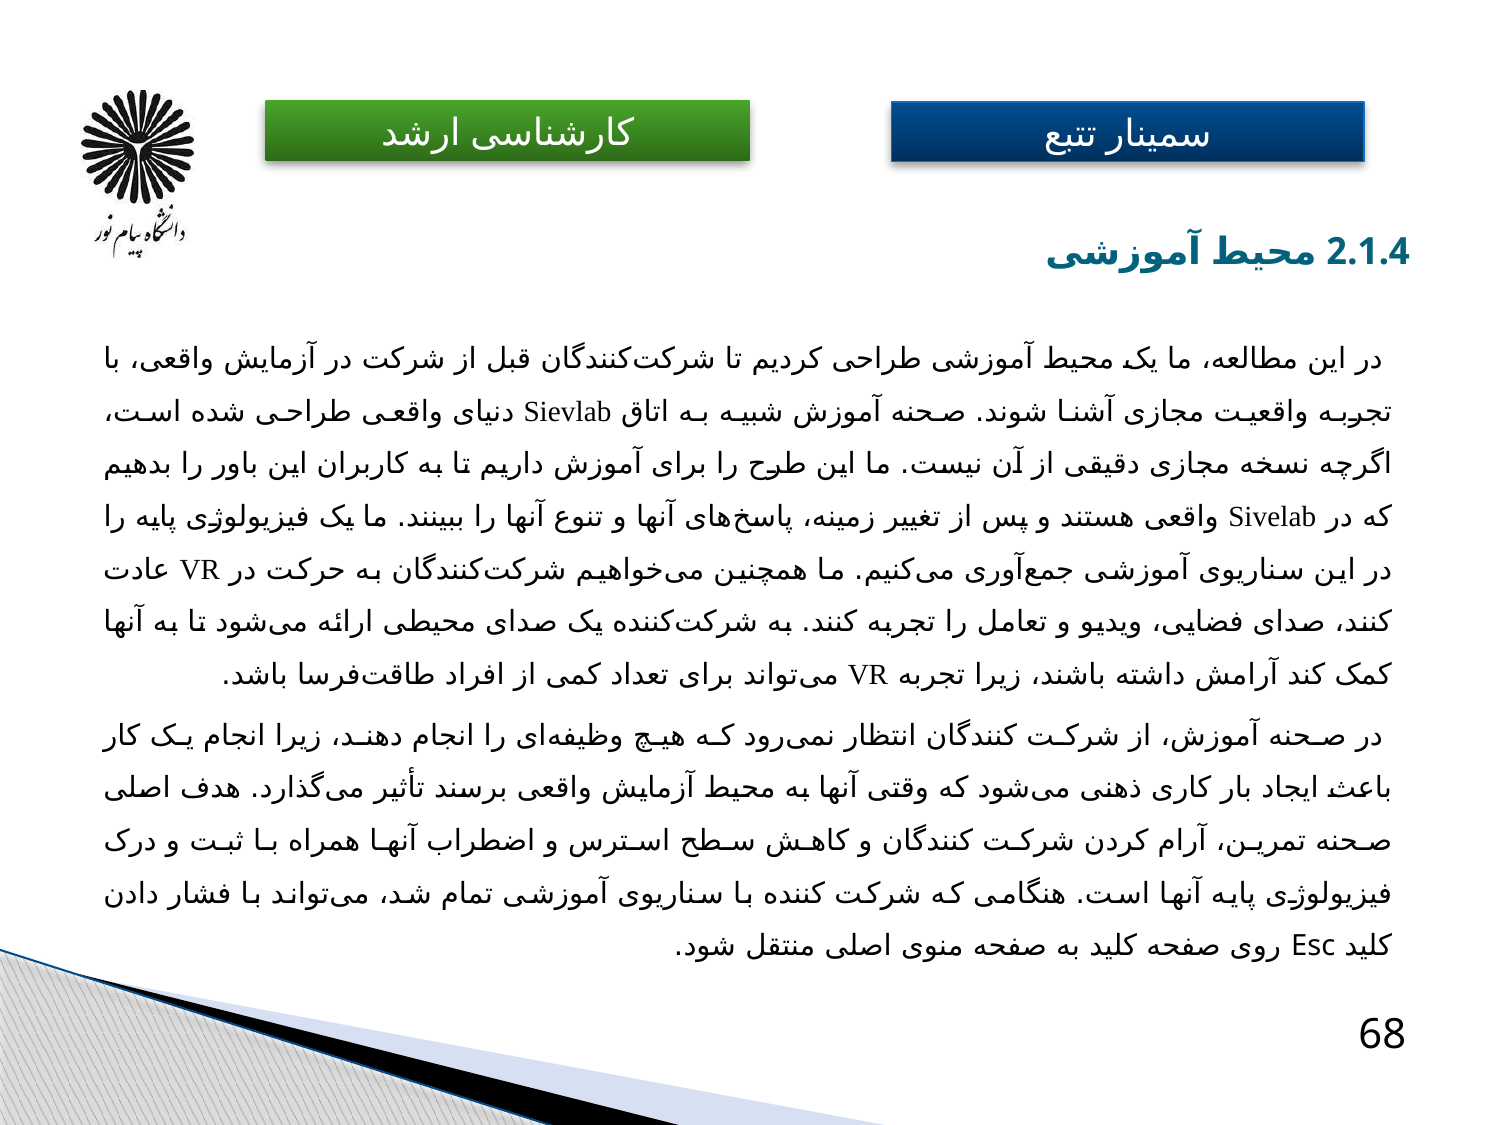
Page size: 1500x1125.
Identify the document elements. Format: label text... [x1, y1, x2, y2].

slide_number 68 [1340, 1011, 1425, 1072]
list در این مطالعه، ما یک محیط آموزشی طراحی کردیم تا شرکت‌کنندگان قبل از شرکت در آزمایش واقعی، با تجربه واقعیت مجازی آشنا شوند. صحنه آموزش شبیه به اتاق Sievlab دنیای واقعی طراحی شده است، اگرچه نسخه مجازی دقیقی از آن نیست. ما این طرح را برای آموزش داریم تا به کاربران این باور را بدهیم که در Sivelab واقعی هستند و پس از تغییر زمینه، پاسخ‌های آنها و تنوع آنها را ببینند. ما یک فیزیولوژی پایه را در این سناریوی آموزشی جمع‌آوری می‌کنیم. ما همچنین می‌خواهیم شرکت‌کنندگان به حرکت در VR عادت کنند، صدای فضایی، ویدیو و تعامل را تجربه کنند. به شرکت‌کننده یک صدای محیطی ارائه می‌شود تا به آنها کمک کند آرامش داشته باشند، زیرا تجربه VR می‌تواند برای تعداد کمی از افراد طاقت‌فرسا باشد. در صحنه آموزش، از شرکت کنندگان انتظار نمی‌رود که هیچ وظیفه‌ای را انجام دهند، زیرا انجام یک کار باعث ایجاد بار کاری ذهنی می‌شود که وقتی آنها به محیط آزمایش واقعی برسند تأثیر می‌گذارد. هدف اصلی صحنه تمرین، آرام کردن شرکت کنندگان و کاهش سطح استرس و اضطراب آنها همراه با ثبت و درک فیزیولوژی پایه آنها است. هنگامی که شرکت کننده با سناریوی آموزشی تمام شد، می‌تواند با فشار دادن کلید Esc روی صفحه کلید به صفحه منوی اصلی منتقل شود. [88, 314, 1425, 976]
picture [53, 90, 222, 258]
title 2.1.4 محیط آموزشی [702, 208, 1425, 291]
